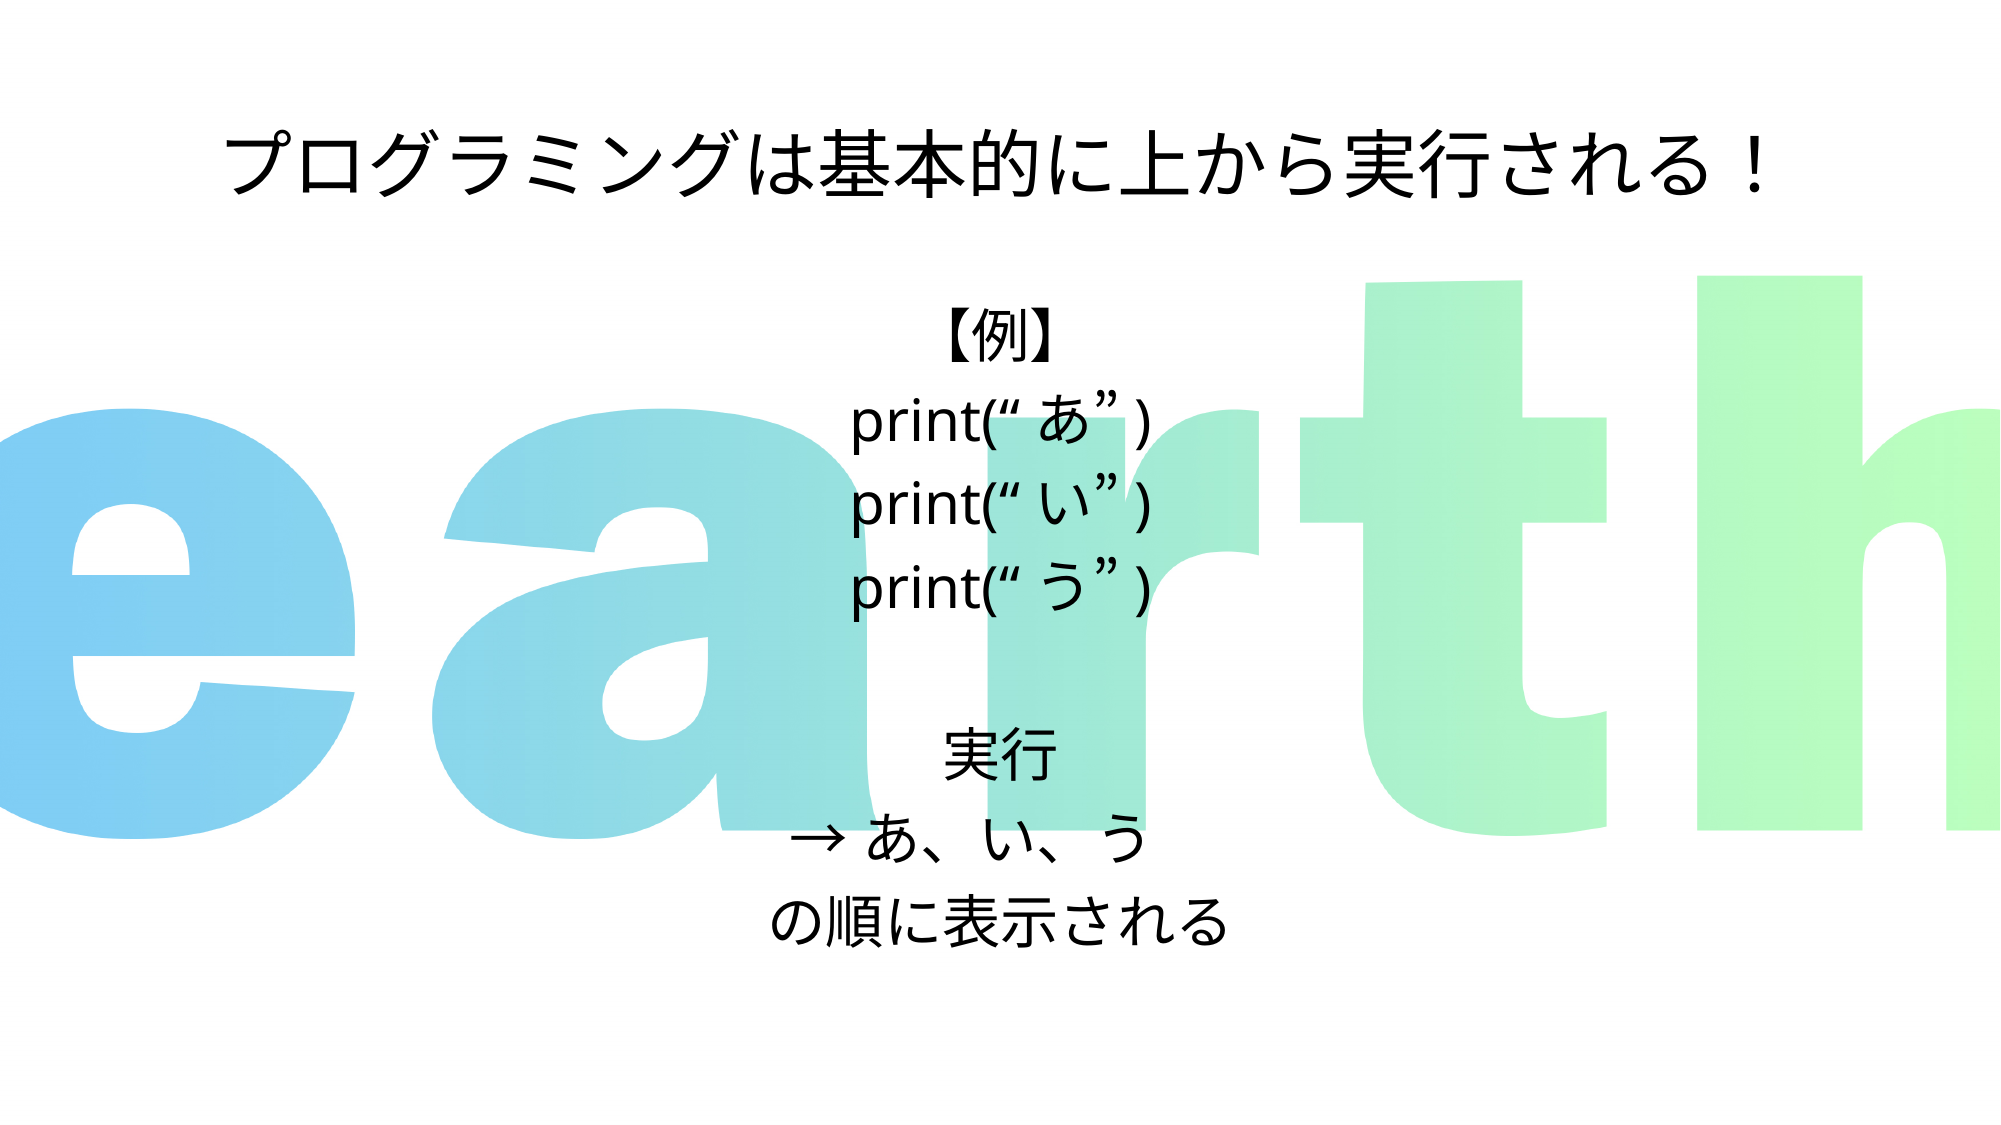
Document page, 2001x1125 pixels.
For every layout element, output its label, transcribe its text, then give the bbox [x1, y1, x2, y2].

picture [0, 0, 2001, 1125]
list 【例】 print(“あ”) print(“い”) print(“う”) 実行 →あ、い、う の順に表示される [139, 299, 1863, 1014]
title プログラミングは基本的に上から実行される！ [58, 59, 1953, 278]
